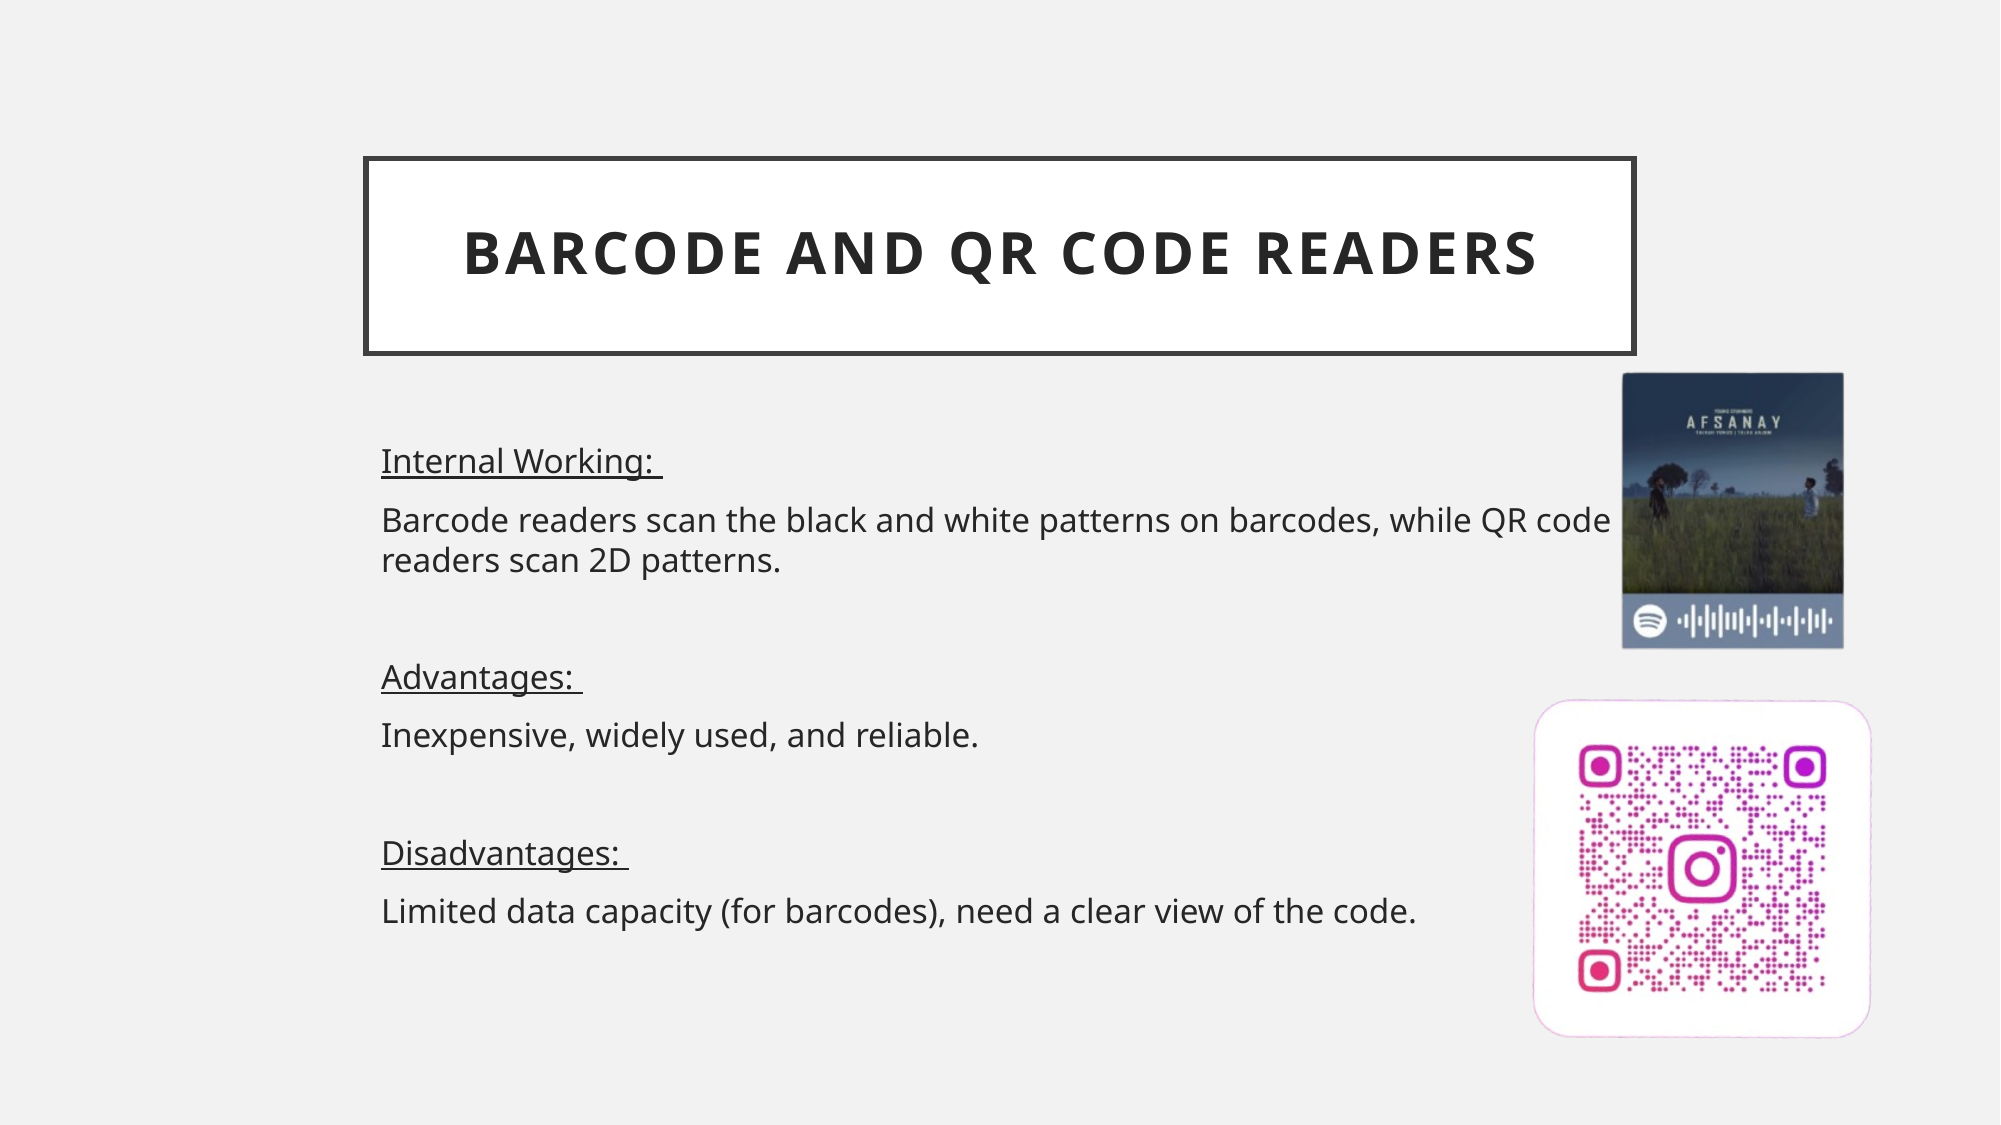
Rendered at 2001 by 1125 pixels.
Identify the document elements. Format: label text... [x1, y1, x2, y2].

picture [1344, 59, 2000, 1125]
title Barcode and QR Code Readers [363, 156, 1534, 356]
list Internal Working: Barcode readers scan the black and white patterns on barcodes, while QR code readers scan 2D patterns. Advantages: Inexpensive, widely used, and reliable. Disadvantages: Limited data capacity (for barcodes), need a clear view of the code. [366, 432, 1534, 942]
